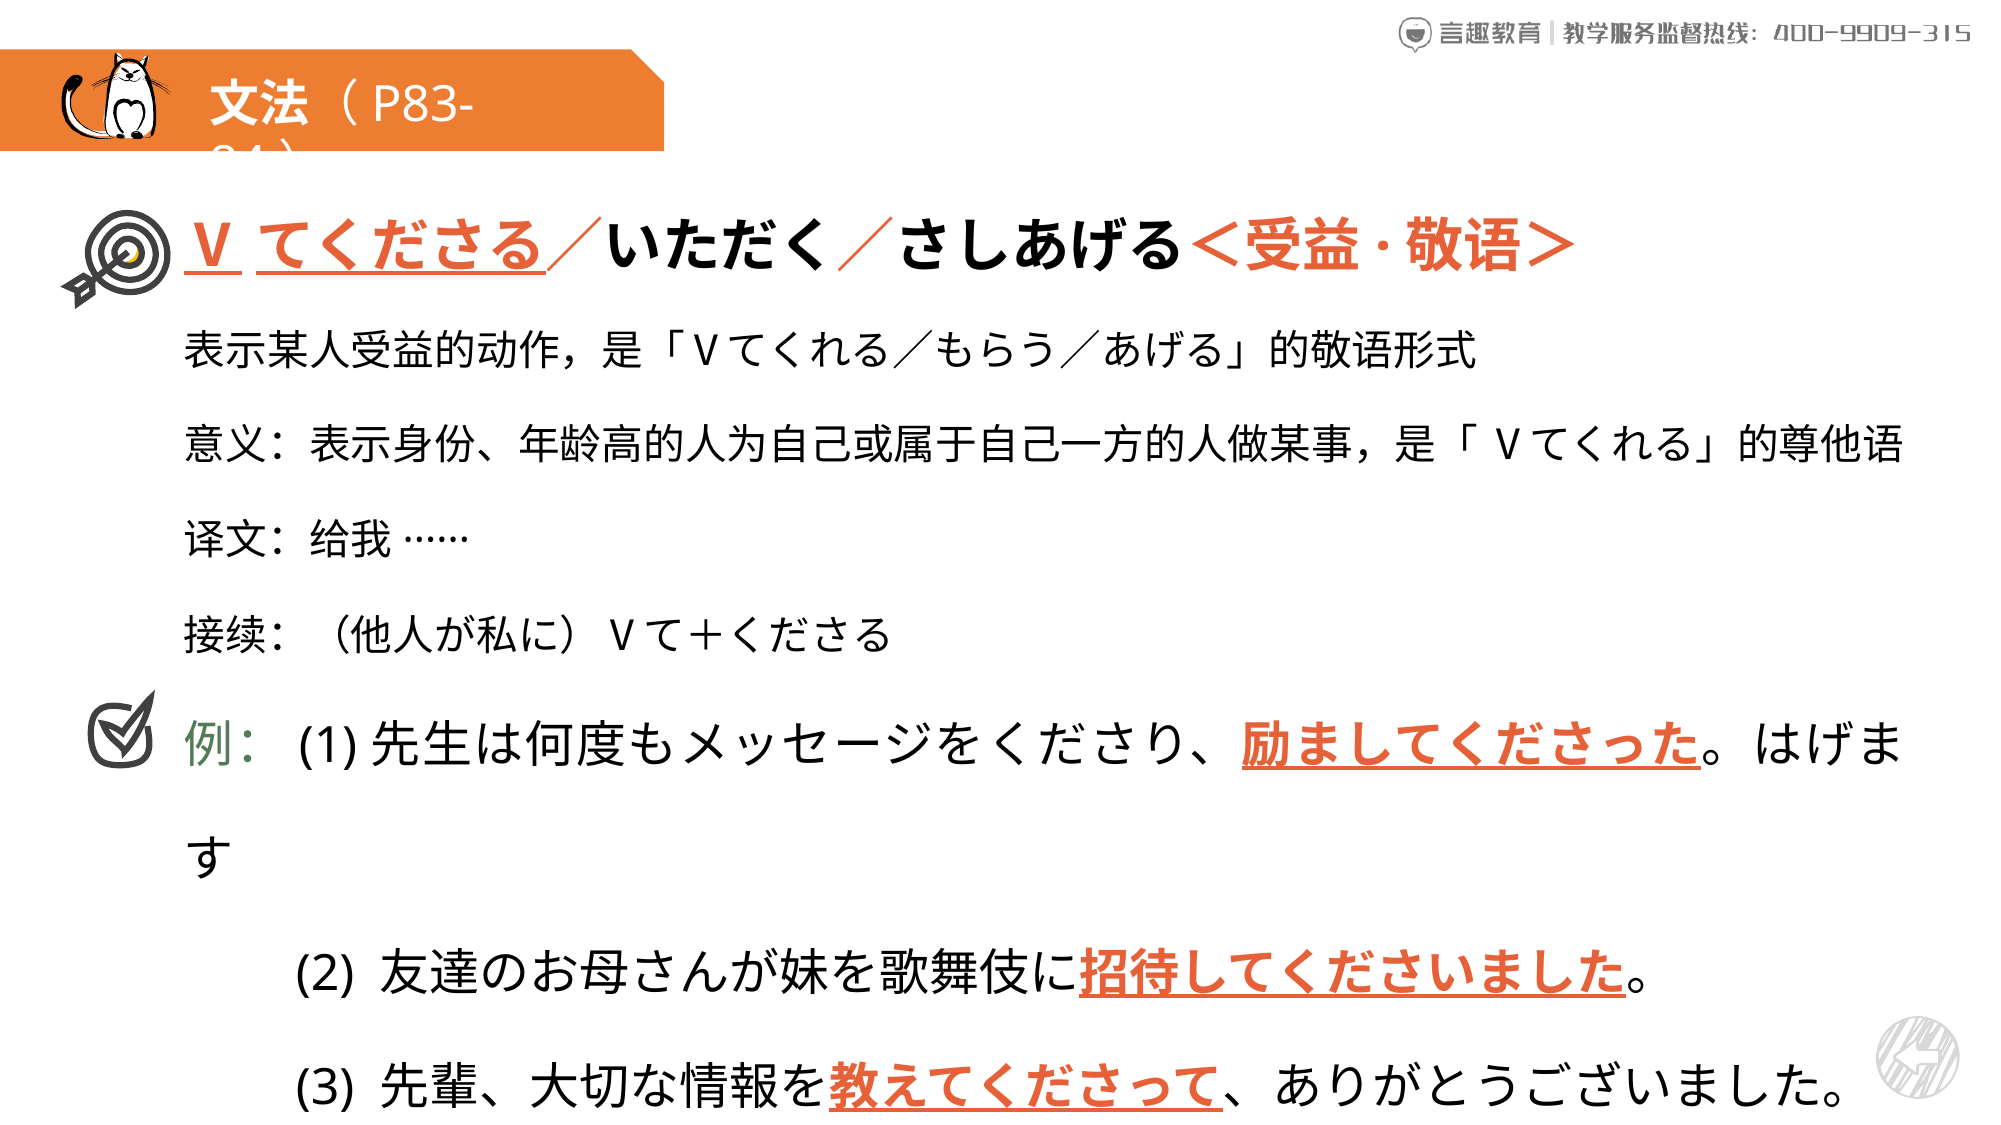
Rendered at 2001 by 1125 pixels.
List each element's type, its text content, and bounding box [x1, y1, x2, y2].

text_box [90, 698, 151, 766]
picture [1864, 1009, 1967, 1112]
text_box Ⅴてくださる／いただく／さしあげる＜受益·敬语＞ 表示某人受益的动作，是「Ⅴてくれる／もらう／あげる」的敬语形式 意义：表示身份、年龄高的人为自己或属于自己一方的人做某事，是「 Ⅴてくれる」的尊他语 译文：给我······ 接续：（他人が私に）Ⅴて＋くださる 例：(1)先生は何度もメッセージをくださり、励ましてくださった。はげます (2) 友達のお母さんが妹を歌舞伎に招待してくださいました。 (3) 先輩、大切な情報を教えてくださって、ありがとうございました。 (4)先生は弟の作文を丁寧に直して【修改】くださいました。 なおす [169, 137, 1921, 1112]
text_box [62, 220, 170, 299]
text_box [0, 49, 665, 151]
